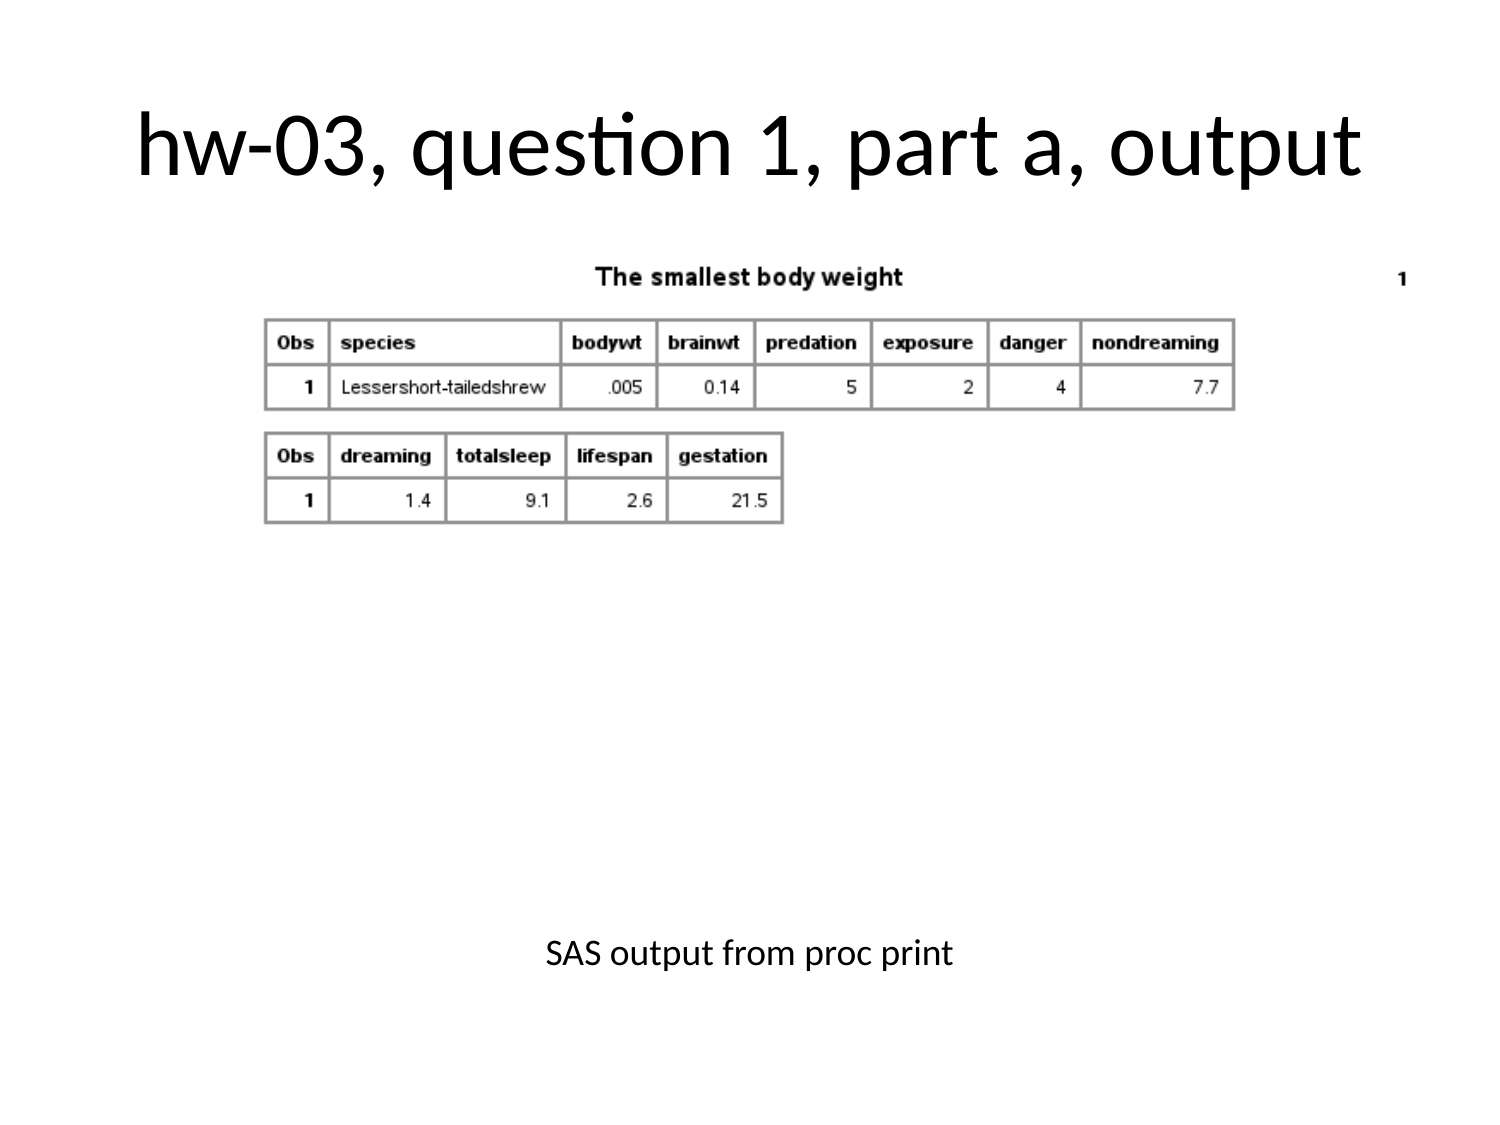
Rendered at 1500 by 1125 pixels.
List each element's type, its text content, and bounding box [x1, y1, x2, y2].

text_box SAS output from proc print [74, 920, 1425, 1005]
picture [91, 262, 1409, 921]
title hw-03, question 1, part a, output [75, 45, 1425, 233]
